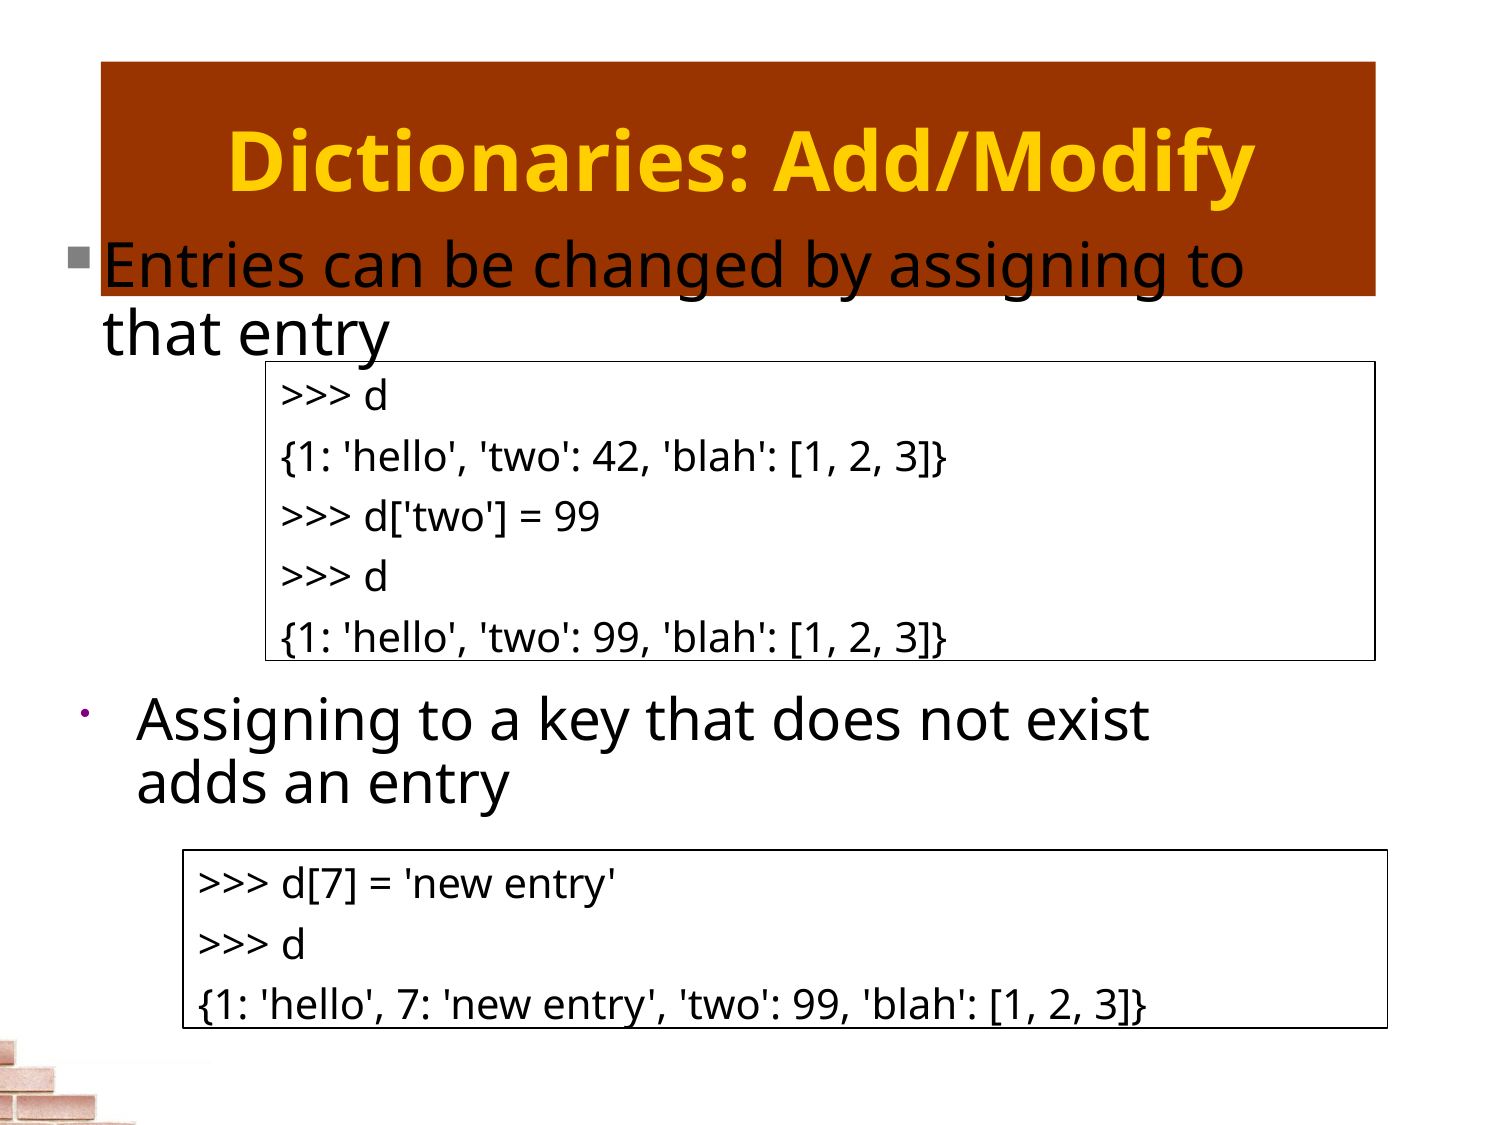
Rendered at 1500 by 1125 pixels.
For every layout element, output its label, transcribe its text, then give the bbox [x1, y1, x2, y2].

picture [0, 1036, 213, 1125]
text_box >>> d[7] = 'new entry' >>> d {1: 'hello', 7: 'new entry', 'two': 99, 'blah': [1, 2, 3]} [183, 849, 1388, 1028]
title Dictionaries: Add/Modify [100, 61, 1376, 297]
text_box Assigning to a key that does not exist adds an entry [77, 679, 1247, 815]
text_box Entries can be changed by assigning to that entry [62, 222, 1337, 368]
text_box >>> d {1: 'hello', 'two': 42, 'blah': [1, 2, 3]} >>> d['two'] = 99 >>> d {1: 'hello', 'two': 99, 'blah': [1, 2, 3]} [265, 361, 1375, 661]
